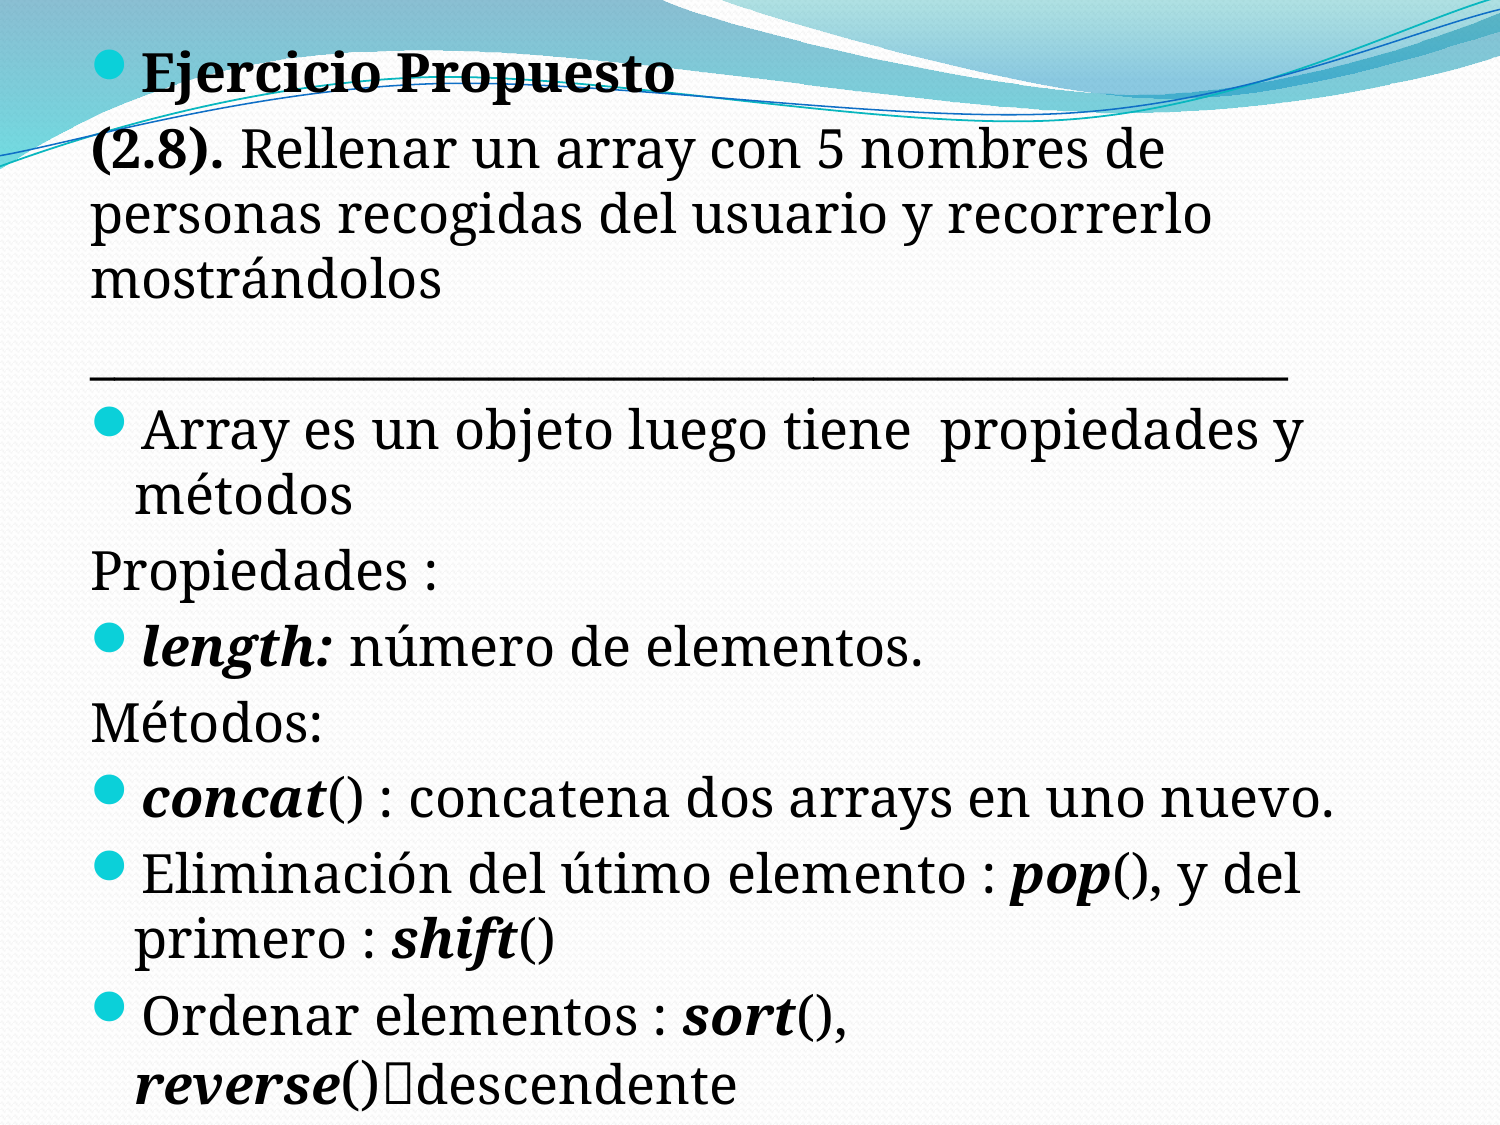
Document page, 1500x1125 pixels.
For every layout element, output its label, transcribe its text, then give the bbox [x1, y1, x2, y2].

list Ejercicio Propuesto (2.8). Rellenar un array con 5 nombres de personas recogidas del usuario y recorrerlo mostrándolos ________________________________________________ Array es un objeto luego tiene propiedades y métodos Propiedades : length: número de elementos. Métodos: concat() : concatena dos arrays en uno nuevo. Eliminación del útimo elemento : pop(), y del primero : shift() Ordenar elementos : sort(), reverse()descendente [74, 30, 1426, 1038]
